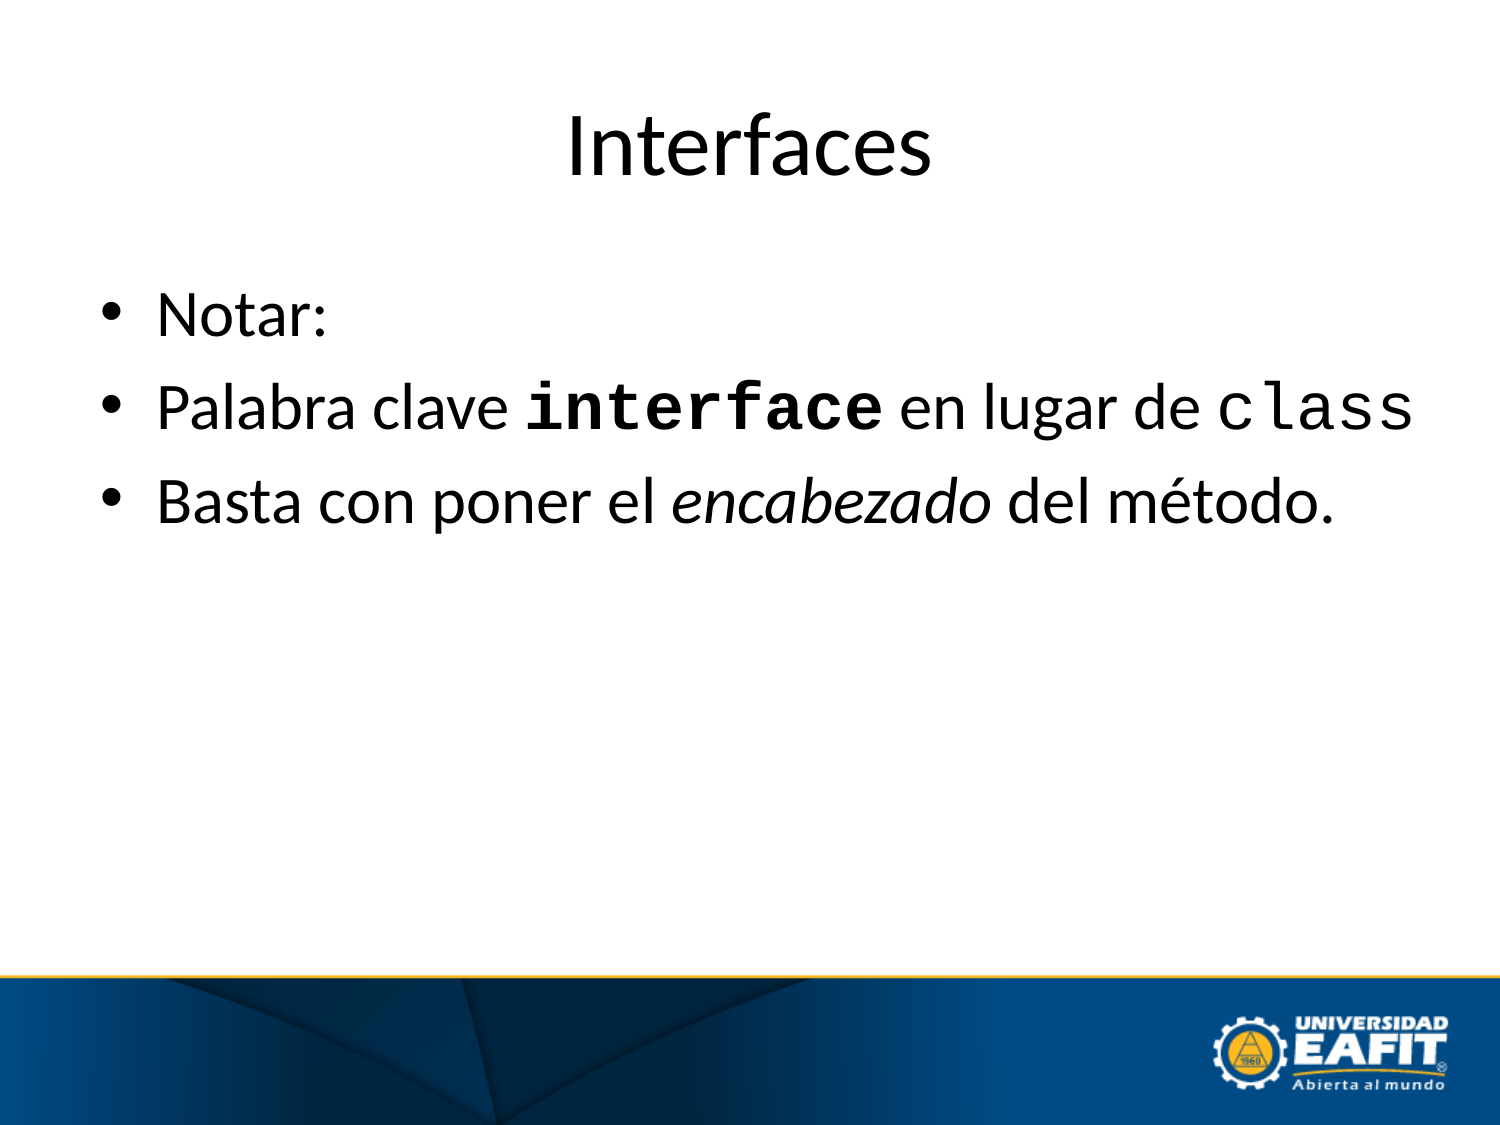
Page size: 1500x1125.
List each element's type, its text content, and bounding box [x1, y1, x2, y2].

title Interfaces [75, 45, 1425, 233]
list Notar: Palabra clave interface en lugar de class Basta con poner el encabezado del método. [85, 262, 1436, 1005]
picture [0, 0, 1500, 1125]
